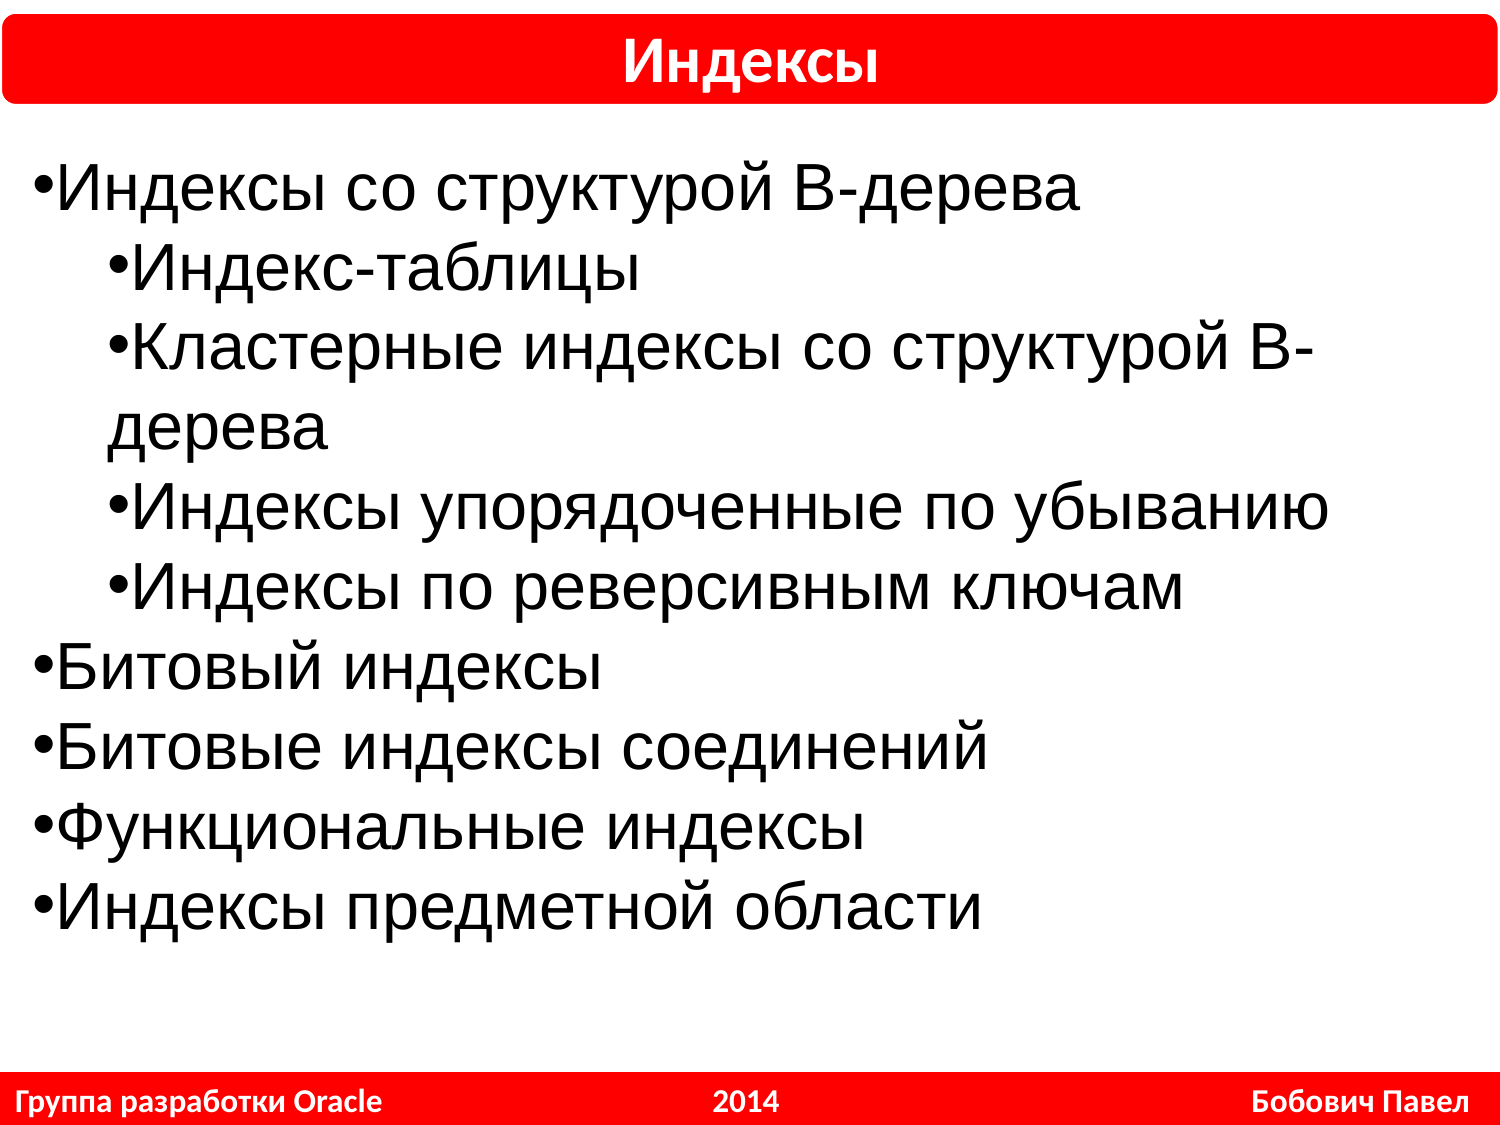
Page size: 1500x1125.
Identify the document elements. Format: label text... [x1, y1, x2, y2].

text_box Группа разработки Oracle 2014 Бобович Павел [0, 1072, 1500, 1125]
text_box Индексы [0, 11, 1500, 107]
text_box Индексы со структурой B-дерева Индекс-таблицы Кластерные индексы со структурой B-дерева Индексы упорядоченные по убыванию Индексы по реверсивным ключам Битовый индексы Битовые индексы соединений Функциональные индексы Индексы предметной области [17, 135, 1471, 1051]
